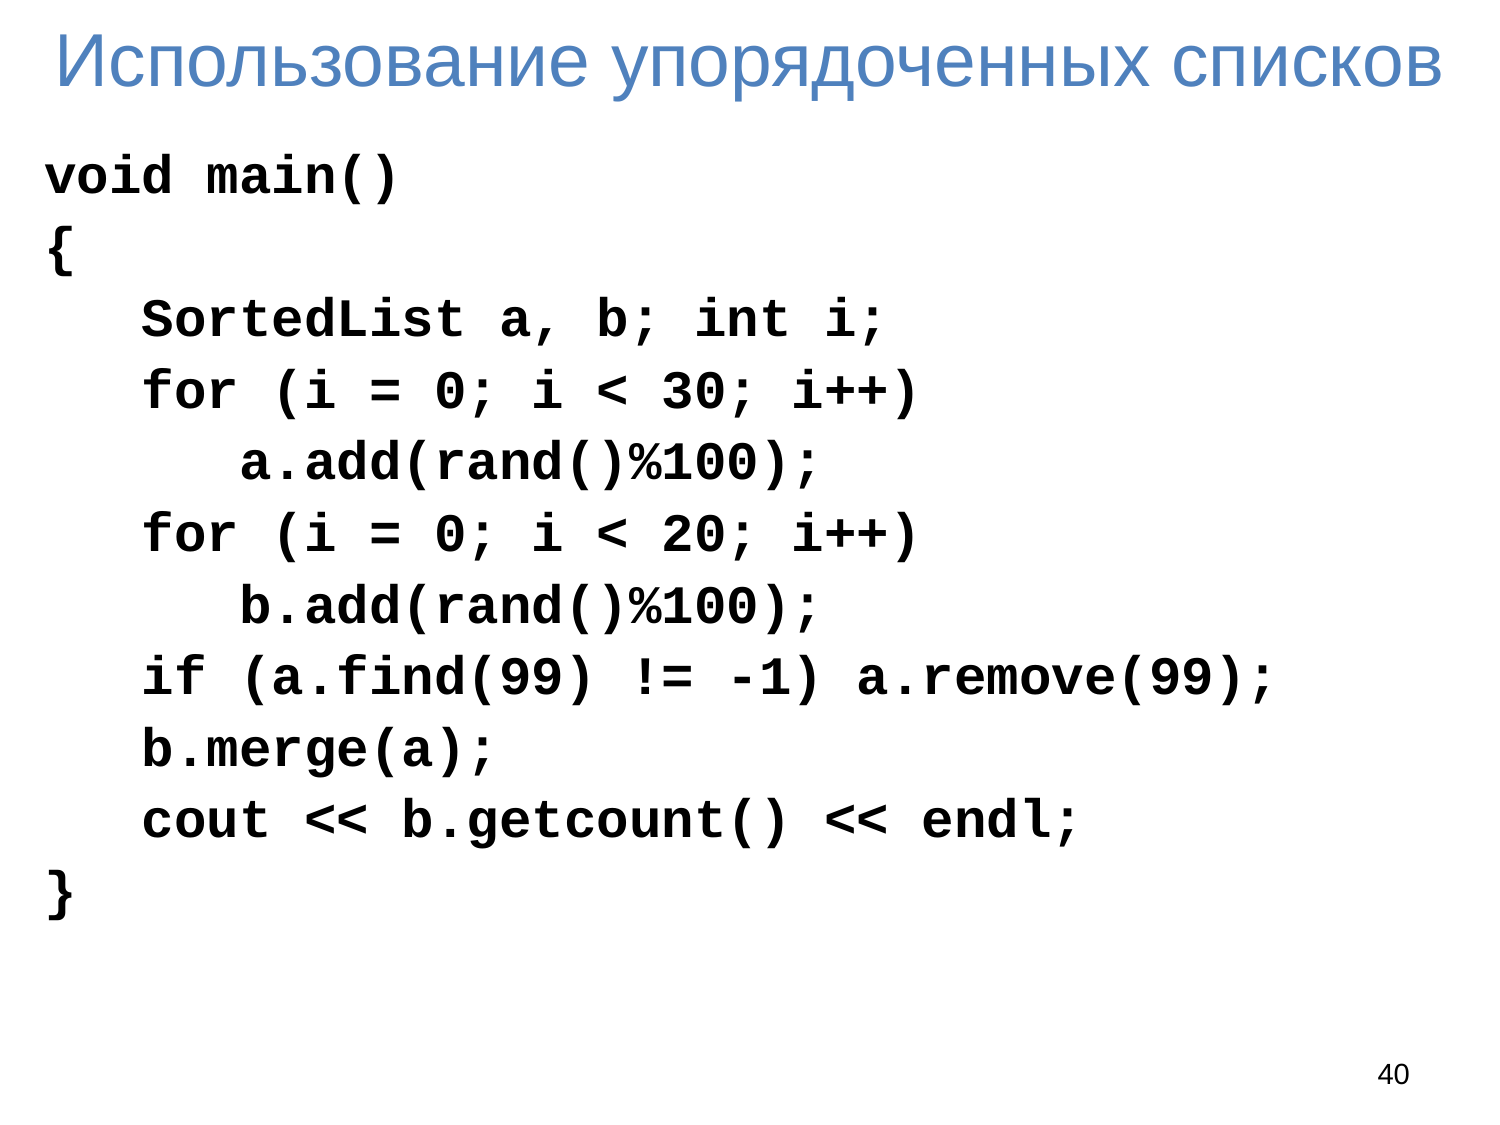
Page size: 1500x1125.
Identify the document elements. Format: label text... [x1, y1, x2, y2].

text_box [1074, 1024, 1425, 1103]
subtitle void main() { SortedList a, b; int i; for (i = 0; i < 30; i++) a.add(rand()%100); for (i = 0; i < 20; i++) b.add(rand()%100); if (a.find(99) != -1) a.remove(99); b.merge(a); cout << b.getcount() << endl; } [29, 125, 1459, 1125]
title Использование упорядоченных списков [35, 1, 1465, 114]
